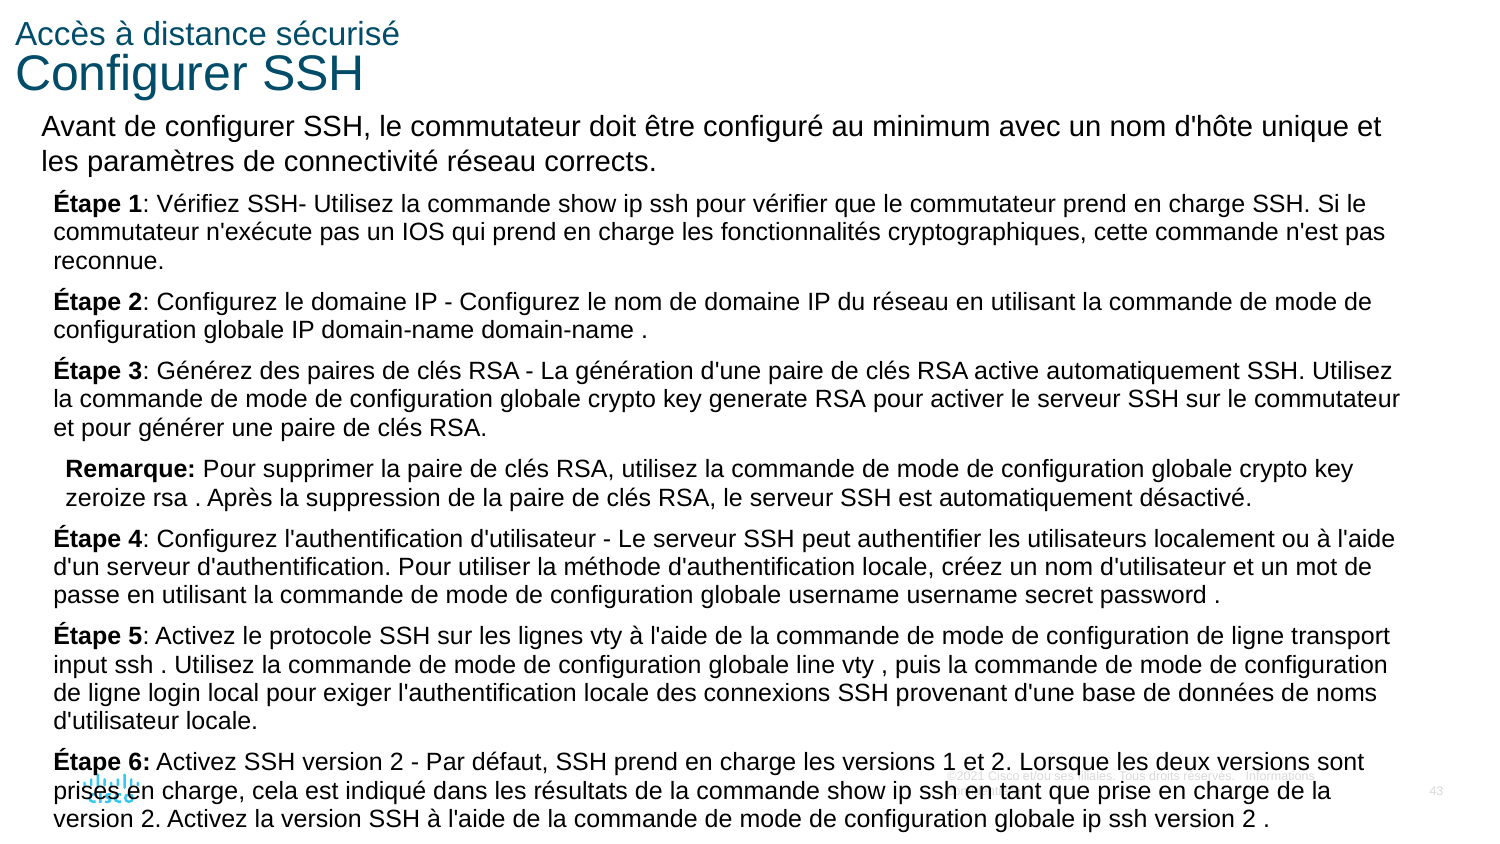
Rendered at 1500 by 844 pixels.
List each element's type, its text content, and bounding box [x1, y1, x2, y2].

list Avant de configurer SSH, le commutateur doit être configuré au minimum avec un nom d'hôte unique et les paramètres de connectivité réseau corrects. Étape 1: Vérifiez SSH- Utilisez la commande show ip ssh pour vérifier que le commutateur prend en charge SSH. Si le commutateur n'exécute pas un IOS qui prend en charge les fonctionnalités cryptographiques, cette commande n'est pas reconnue. Étape 2: Configurez le domaine IP - Configurez le nom de domaine IP du réseau en utilisant la commande de mode de configuration globale IP domain-name domain-name . Étape 3: Générez des paires de clés RSA - La génération d'une paire de clés RSA active automatiquement SSH. Utilisez la commande de mode de configuration globale crypto key generate RSA pour activer le serveur SSH sur le commutateur et pour générer une paire de clés RSA. Remarque: Pour supprimer la paire de clés RSA, utilisez la commande de mode de configuration globale crypto key zeroize rsa . Après la suppression de la paire de clés RSA, le serveur SSH est automatiquement désactivé. Étape 4: Configurez l'authentification d'utilisateur - Le serveur SSH peut authentifier les utilisateurs localement ou à l'aide d'un serveur d'authentification. Pour utiliser la méthode d'authentification locale, créez un nom d'utilisateur et un mot de passe en utilisant la commande de mode de configuration globale username username secret password . Étape 5: Activez le protocole SSH sur les lignes vty à l'aide de la commande de mode de configuration de ligne transport input ssh . Utilisez la commande de mode de configuration globale line vty , puis la commande de mode de configuration de ligne login local pour exiger l'authentification locale des connexions SSH provenant d'une base de données de noms d'utilisateur locale. Étape 6: Activez SSH version 2 - Par défaut, SSH prend en charge les versions 1 et 2. Lorsque les deux versions sont prises en charge, cela est indiqué dans les résultats de la commande show ip ssh en tant que prise en charge de la version 2. Activez la version SSH à l'aide de la commande de mode de configuration globale ip ssh version 2 . [26, 99, 1430, 706]
title Accès à distance sécurisé Configurer SSH [0, 0, 1369, 121]
